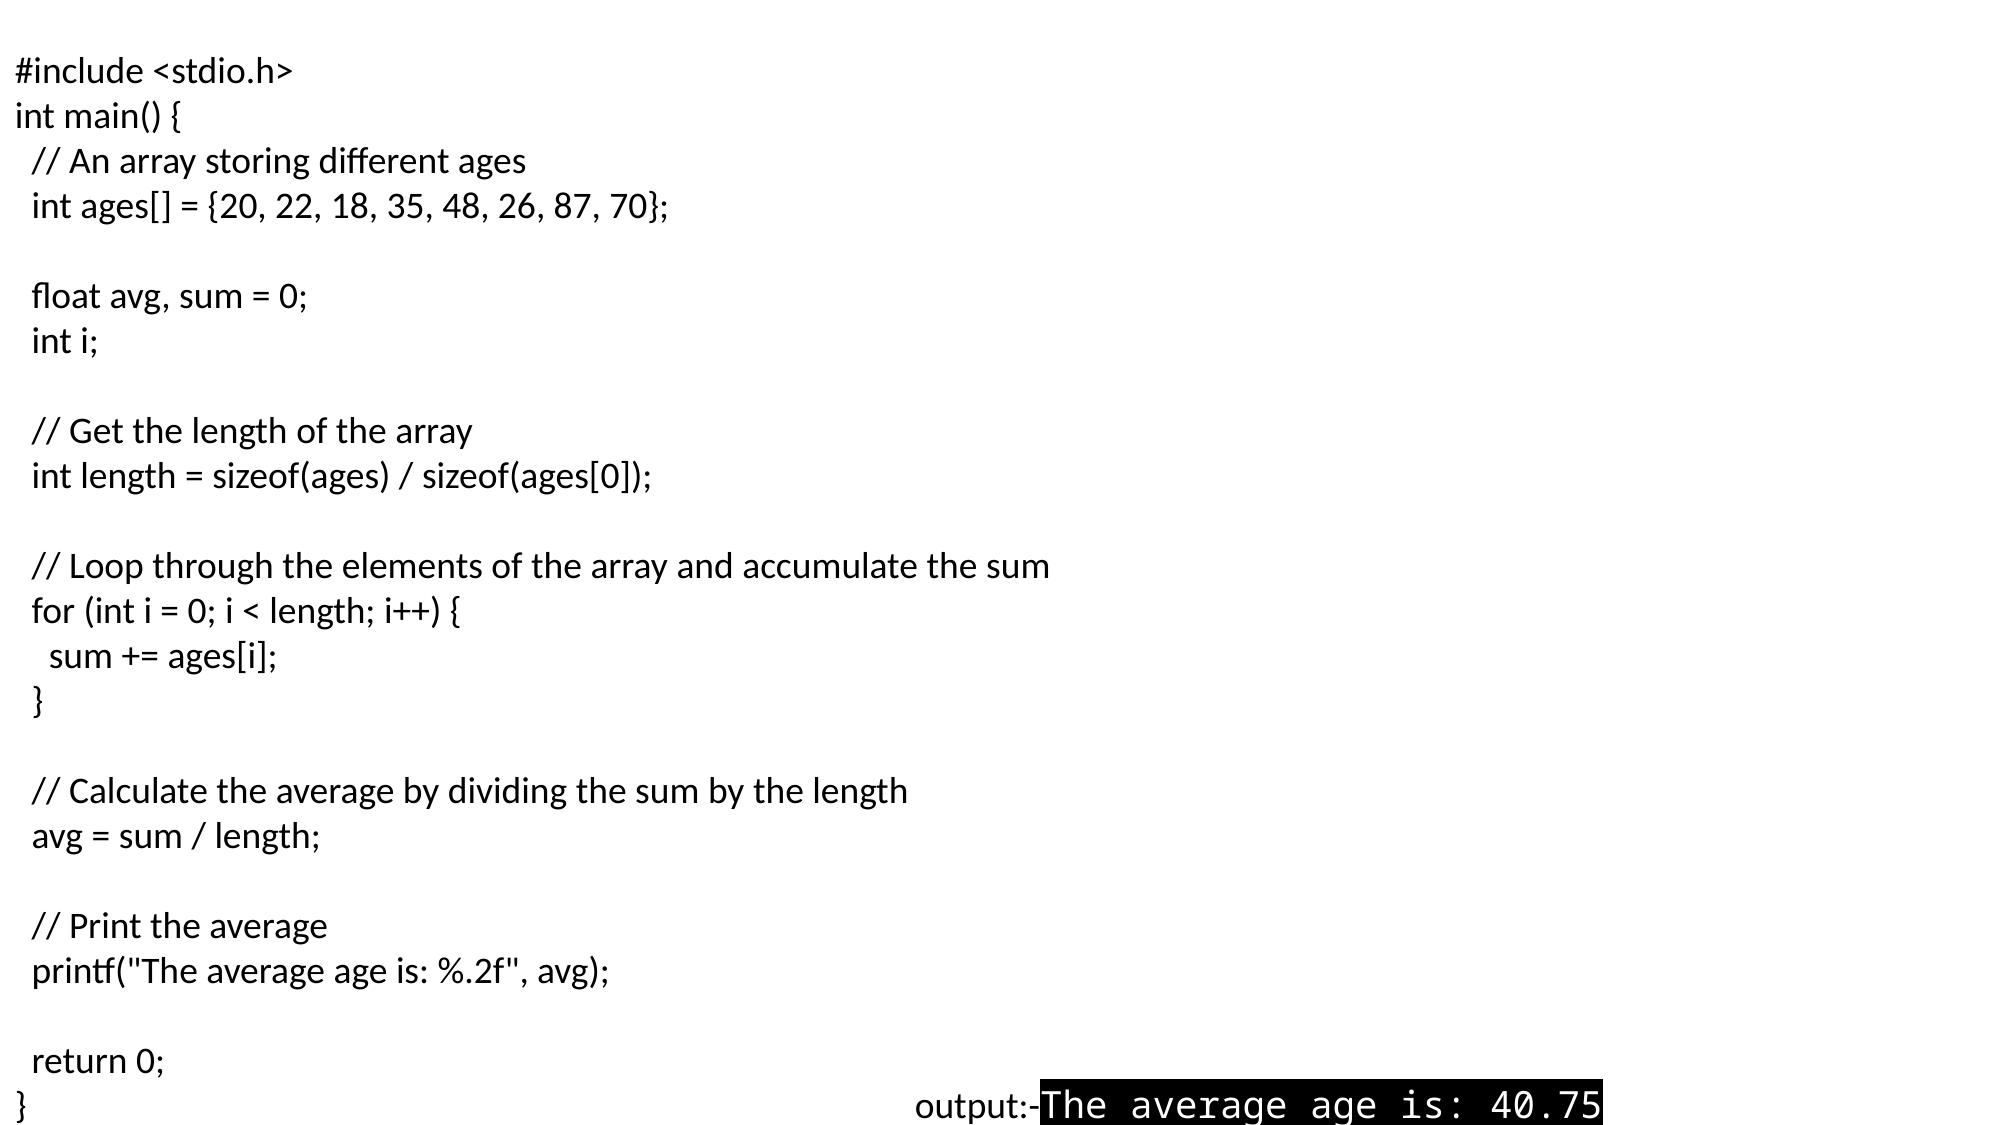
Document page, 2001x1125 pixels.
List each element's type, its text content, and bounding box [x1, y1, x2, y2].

text_box #include <stdio.h> int main() { // An array storing different ages int ages[] = {20, 22, 18, 35, 48, 26, 87, 70}; float avg, sum = 0; int i; // Get the length of the array int length = sizeof(ages) / sizeof(ages[0]); // Loop through the elements of the array and accumulate the sum for (int i = 0; i < length; i++) { sum += ages[i]; } // Calculate the average by dividing the sum by the length avg = sum / length; // Print the average printf("The average age is: %.2f", avg); return 0; } output:-The average age is: 40.75 [0, 38, 1724, 1125]
